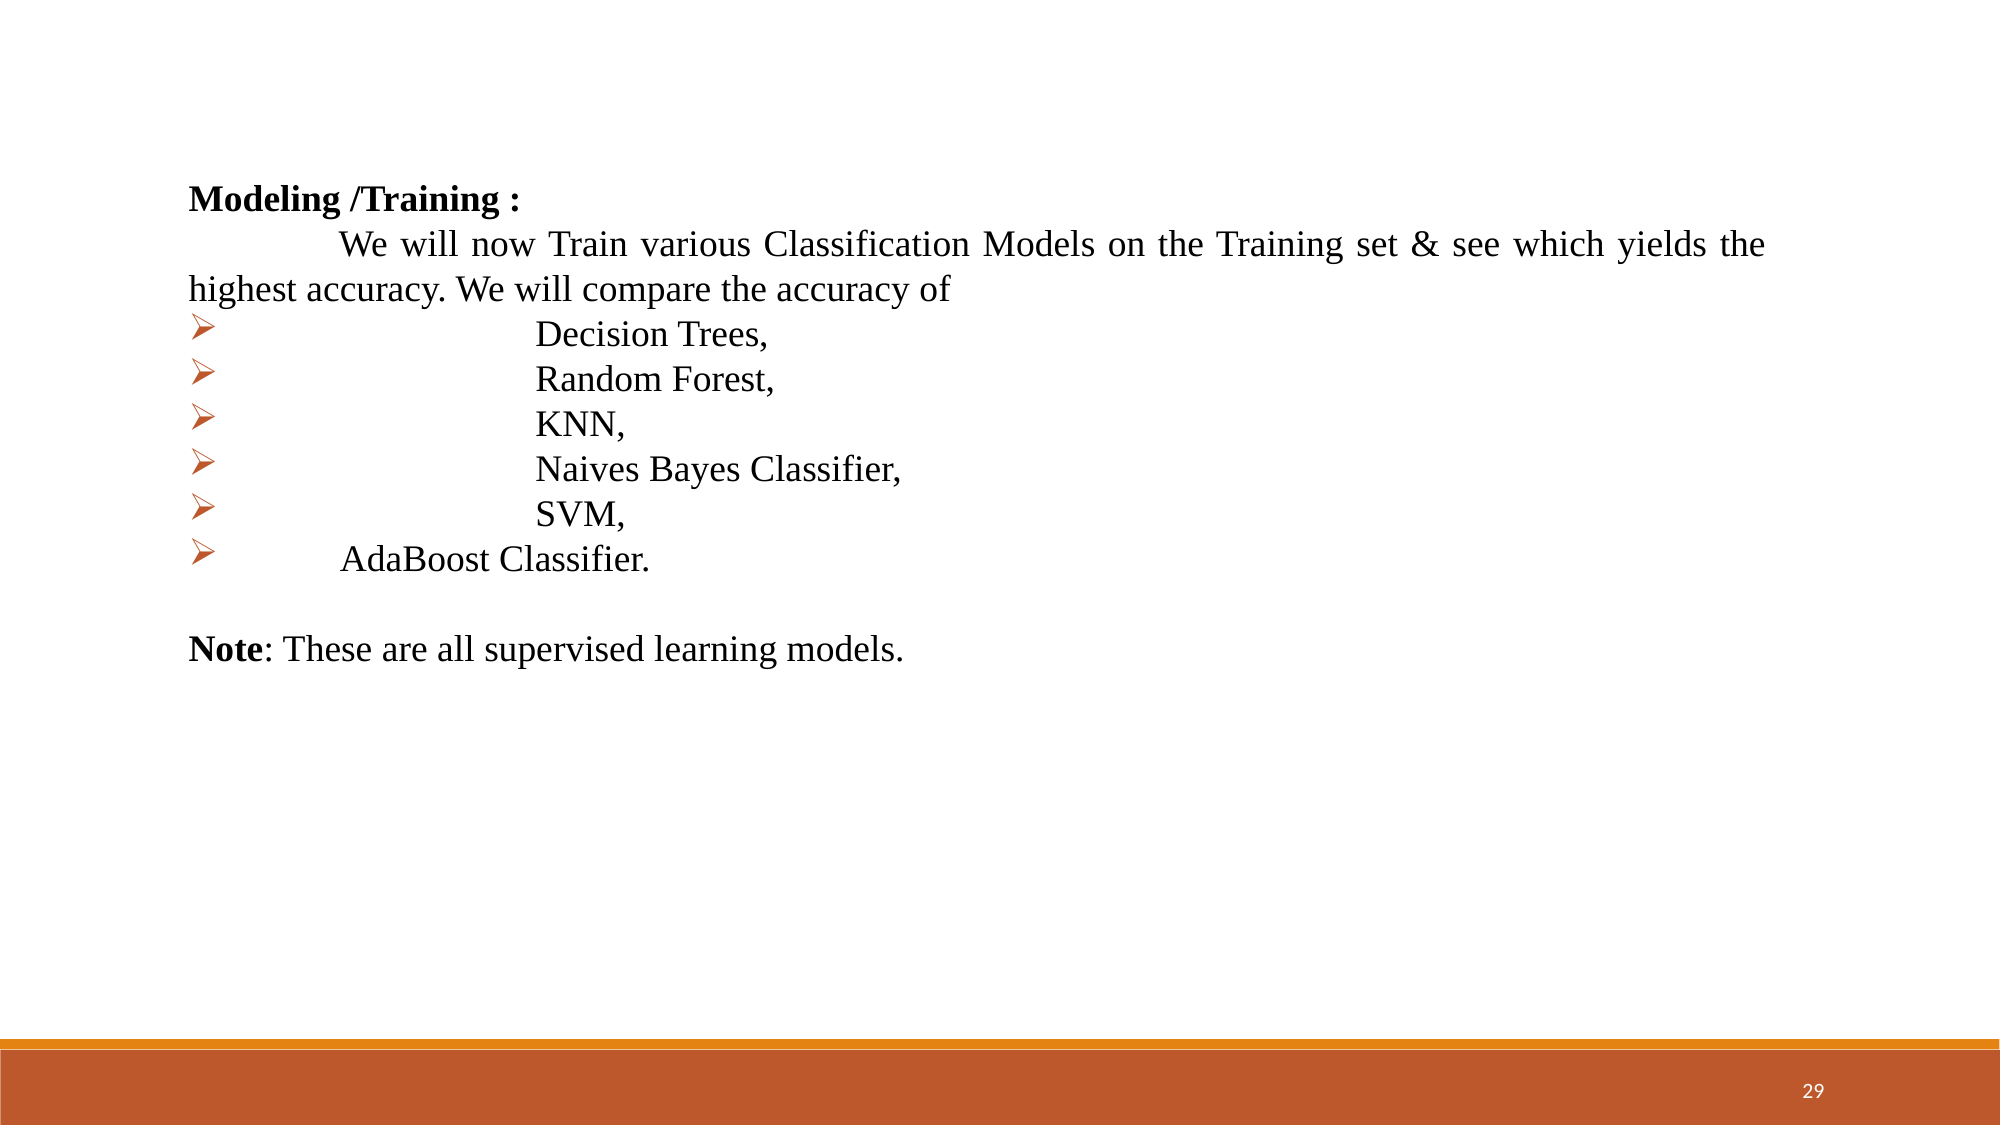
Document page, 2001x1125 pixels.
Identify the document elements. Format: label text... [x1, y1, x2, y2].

slide_number 29 [1624, 1059, 1840, 1120]
text_box Modeling /Training : We will now Train various Classification Models on the Training set & see which yields the highest accuracy. We will compare the accuracy of Decision Trees, Random Forest, KNN, Naives Bayes Classifier, SVM, AdaBoost Classifier. Note: These are all supervised learning models. [173, 167, 1783, 677]
